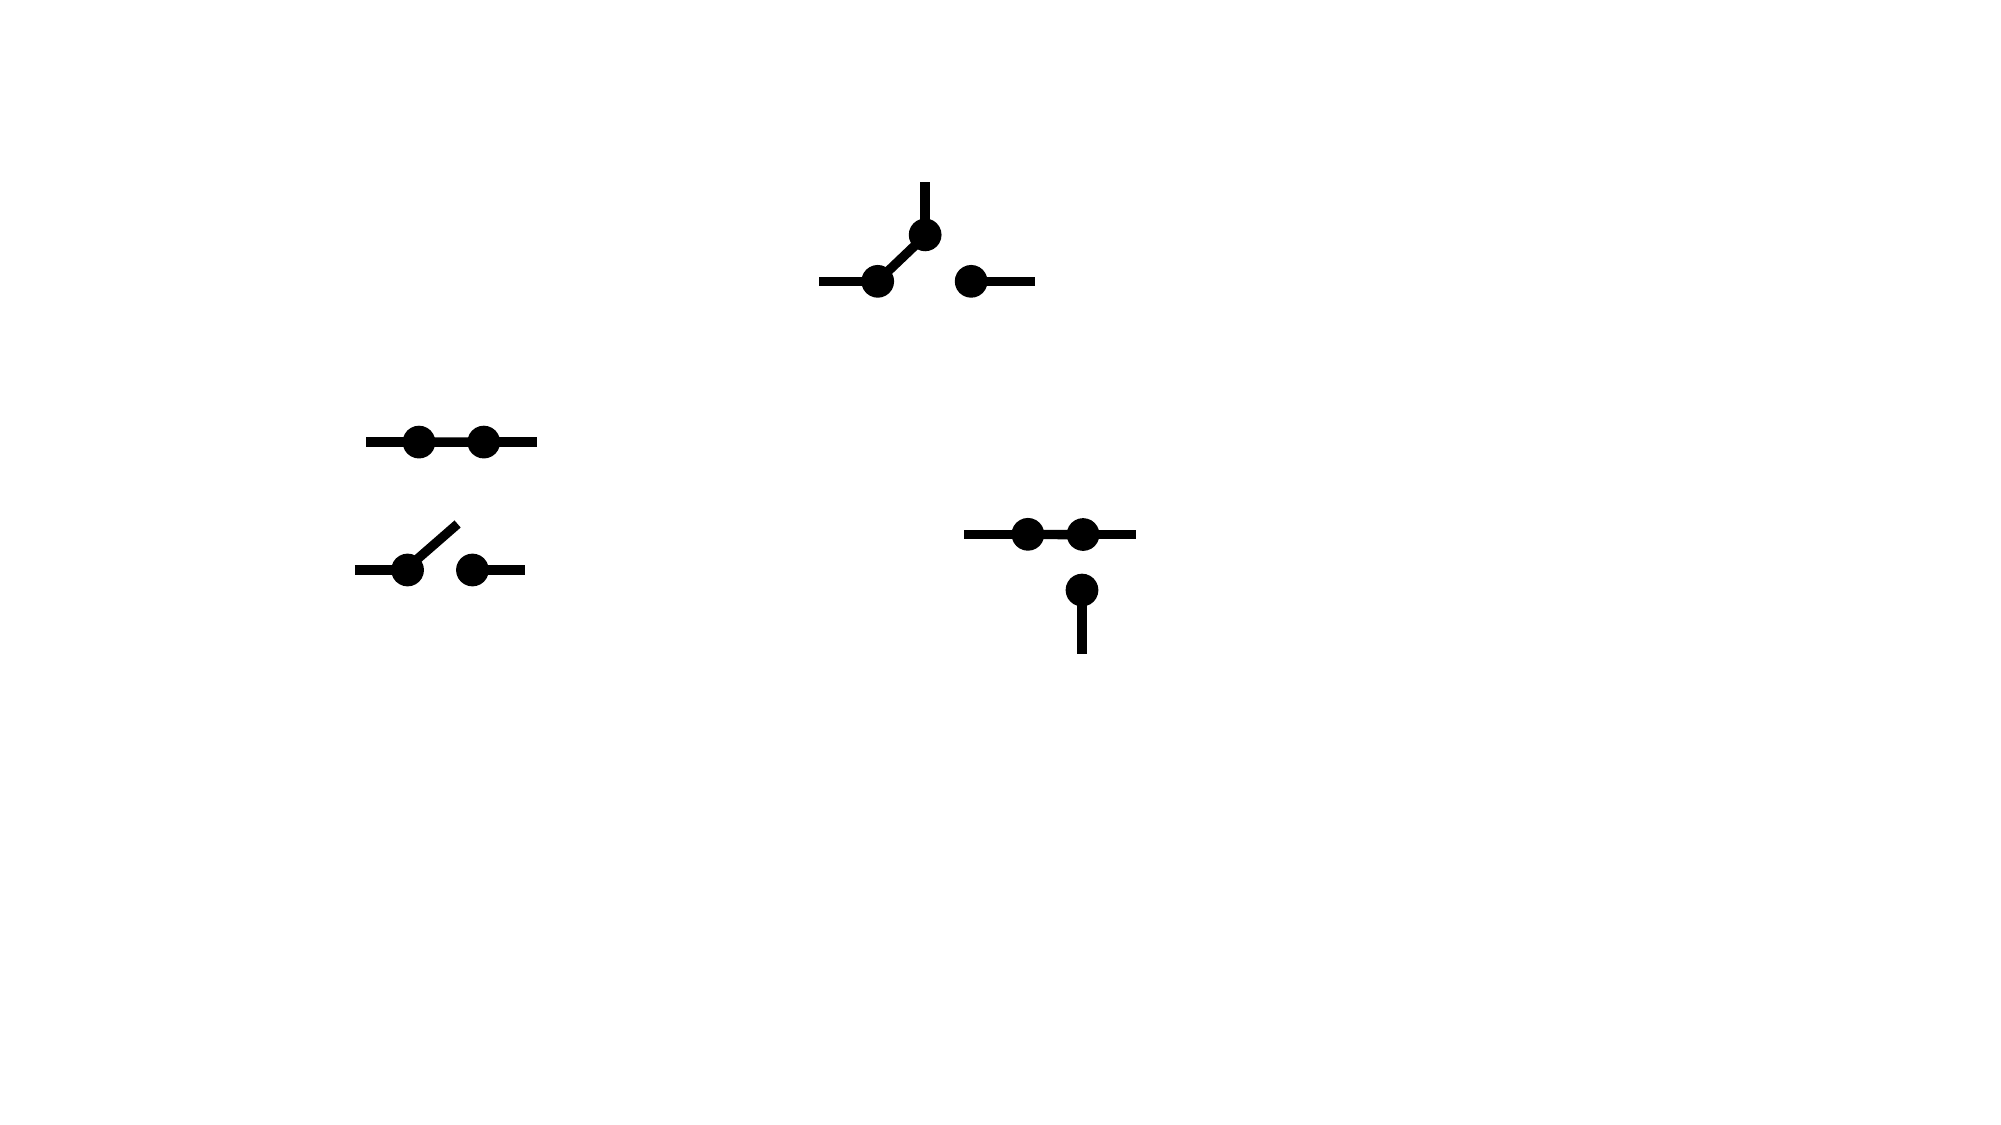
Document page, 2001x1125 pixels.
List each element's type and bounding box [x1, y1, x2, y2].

text_box [392, 554, 404, 565]
text_box [403, 425, 435, 437]
text_box [818, 181, 1036, 297]
text_box [468, 425, 500, 459]
text_box [404, 523, 459, 571]
text_box [456, 553, 488, 587]
text_box [392, 571, 424, 587]
text_box [963, 519, 1137, 655]
text_box [403, 447, 435, 459]
